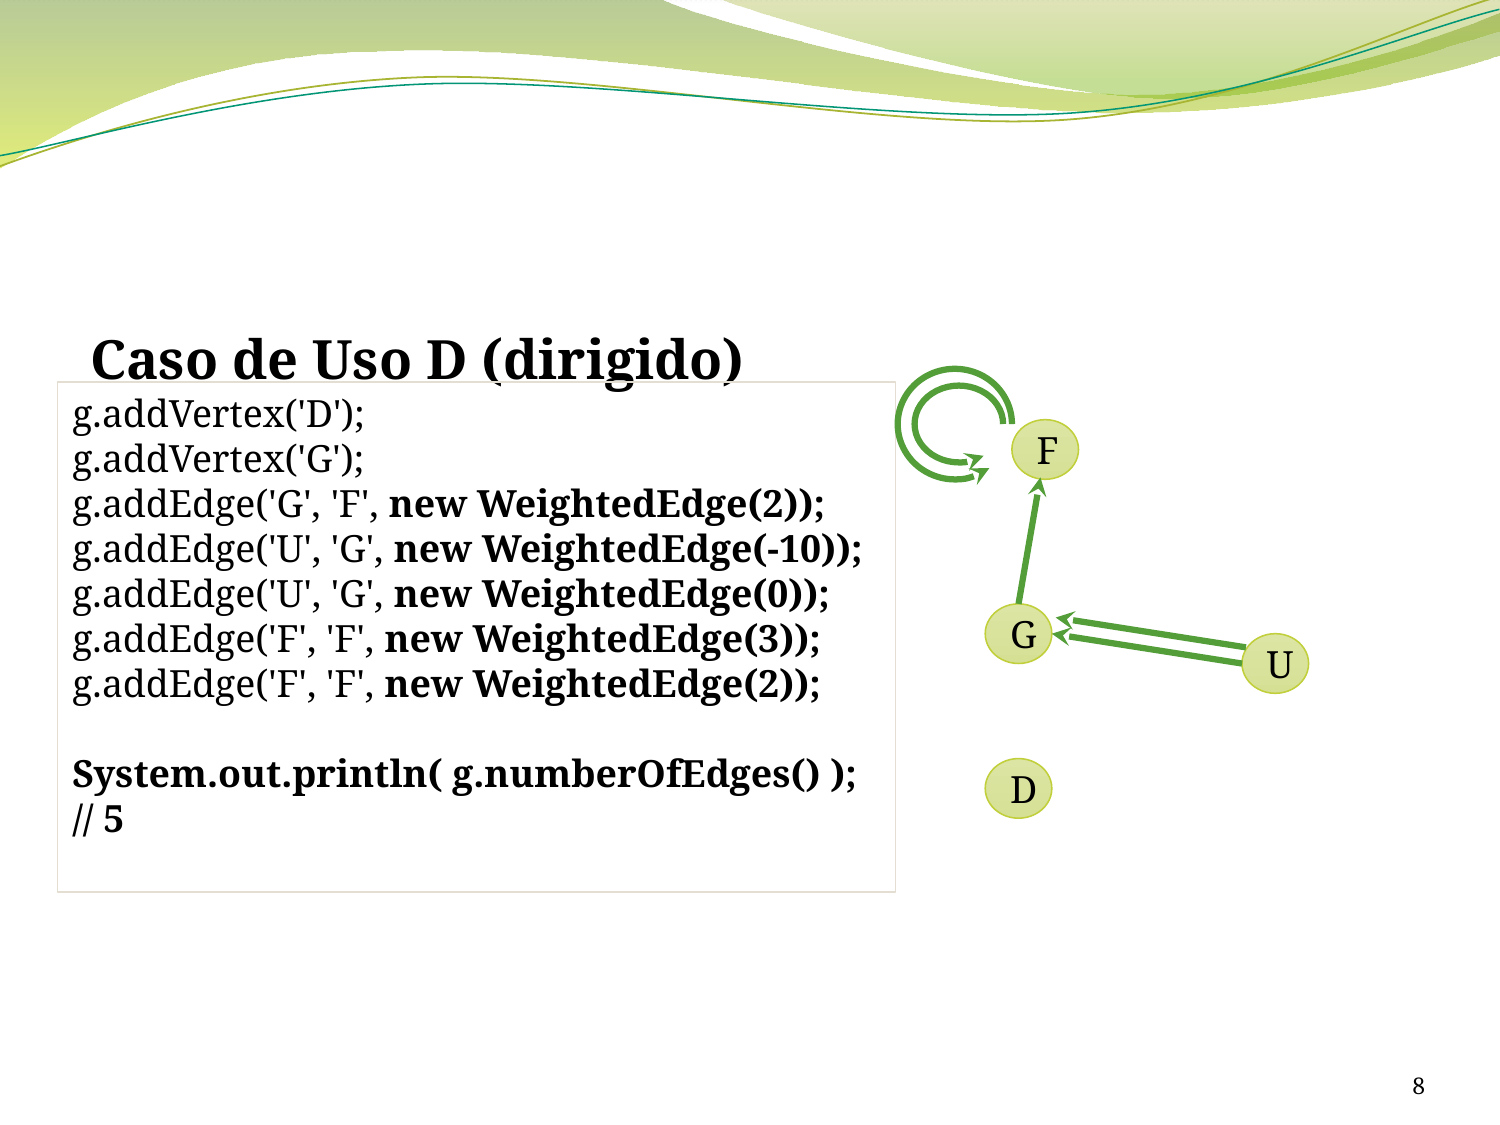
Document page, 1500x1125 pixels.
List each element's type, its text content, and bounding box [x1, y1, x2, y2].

text_box [914, 385, 1003, 467]
list Caso de Uso D (dirigido) [75, 317, 1425, 1038]
text_box [897, 368, 1012, 480]
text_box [984, 419, 1309, 819]
slide_number 8 [1299, 1042, 1425, 1103]
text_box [1055, 617, 1247, 648]
text_box g.addVertex('D'); g.addVertex('G'); g.addEdge('G', 'F', new WeightedEdge(2)); g.addEdge('U', 'G', new WeightedEdge(-10)); g.addEdge('U', 'G', new WeightedEdge(0)); g.addEdge('F', 'F', new WeightedEdge(3)); g.addEdge('F', 'F', new WeightedEdge(2)); System.out.println( g.numberOfEdges() ); // 5 [57, 382, 896, 893]
